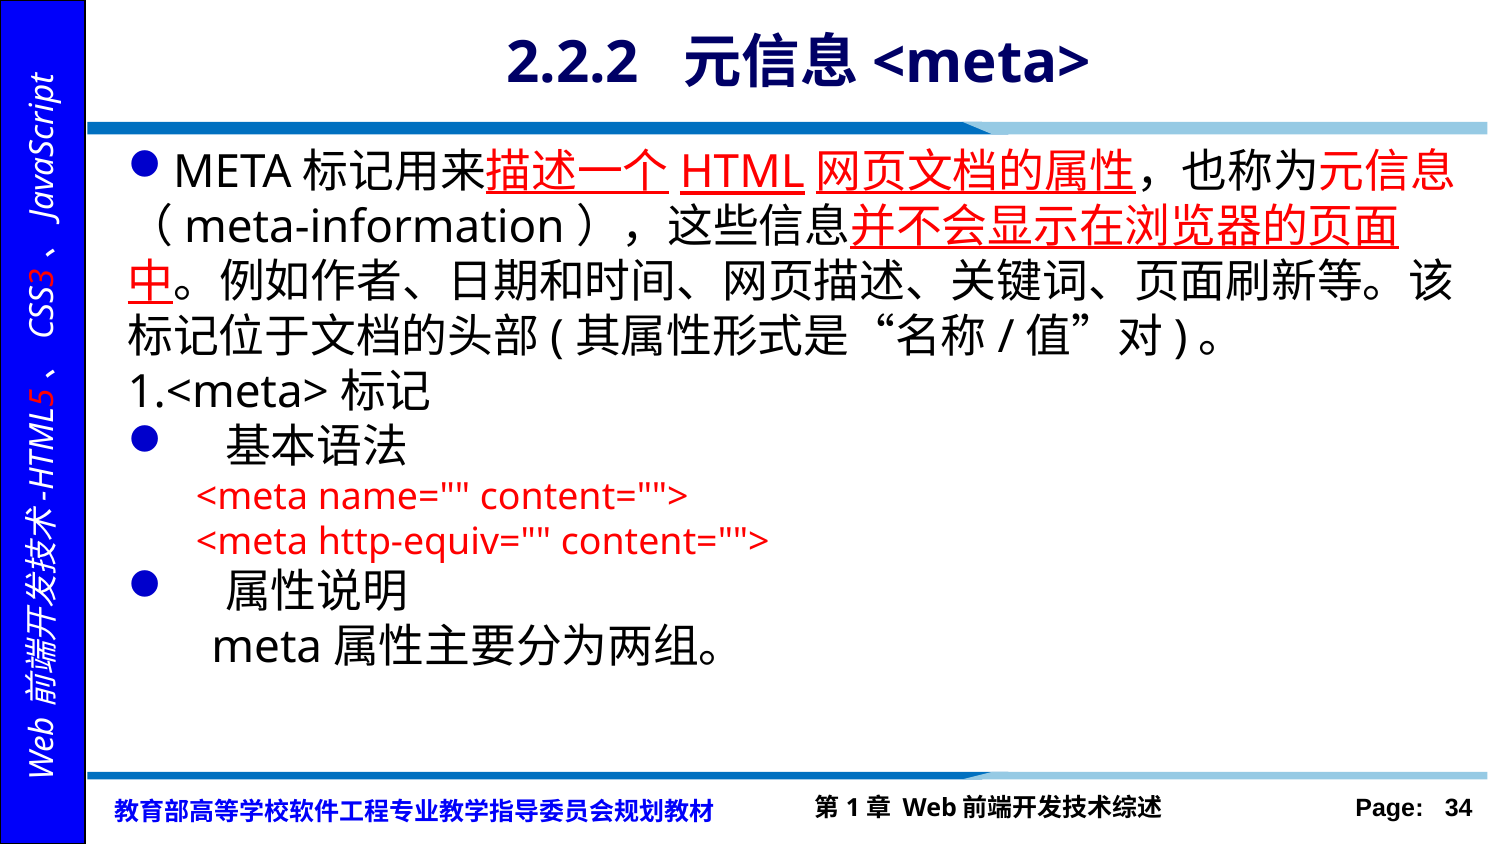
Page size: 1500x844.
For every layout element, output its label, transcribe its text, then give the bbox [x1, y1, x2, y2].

list META标记用来描述一个HTML网页文档的属性，也称为元信息（meta-information），这些信息并不会显示在浏览器的页面中。例如作者、日期和时间、网页描述、关键词、页面刷新等。该标记位于文档的头部(其属性形式是“名称/值”对)。 1.<meta>标记 基本语法 <meta name="" content=""> <meta http-equiv="" content=""> 属性说明 meta属性主要分为两组。 [111, 133, 1484, 760]
title 2.2.2 元信息<meta> [161, 11, 1436, 106]
